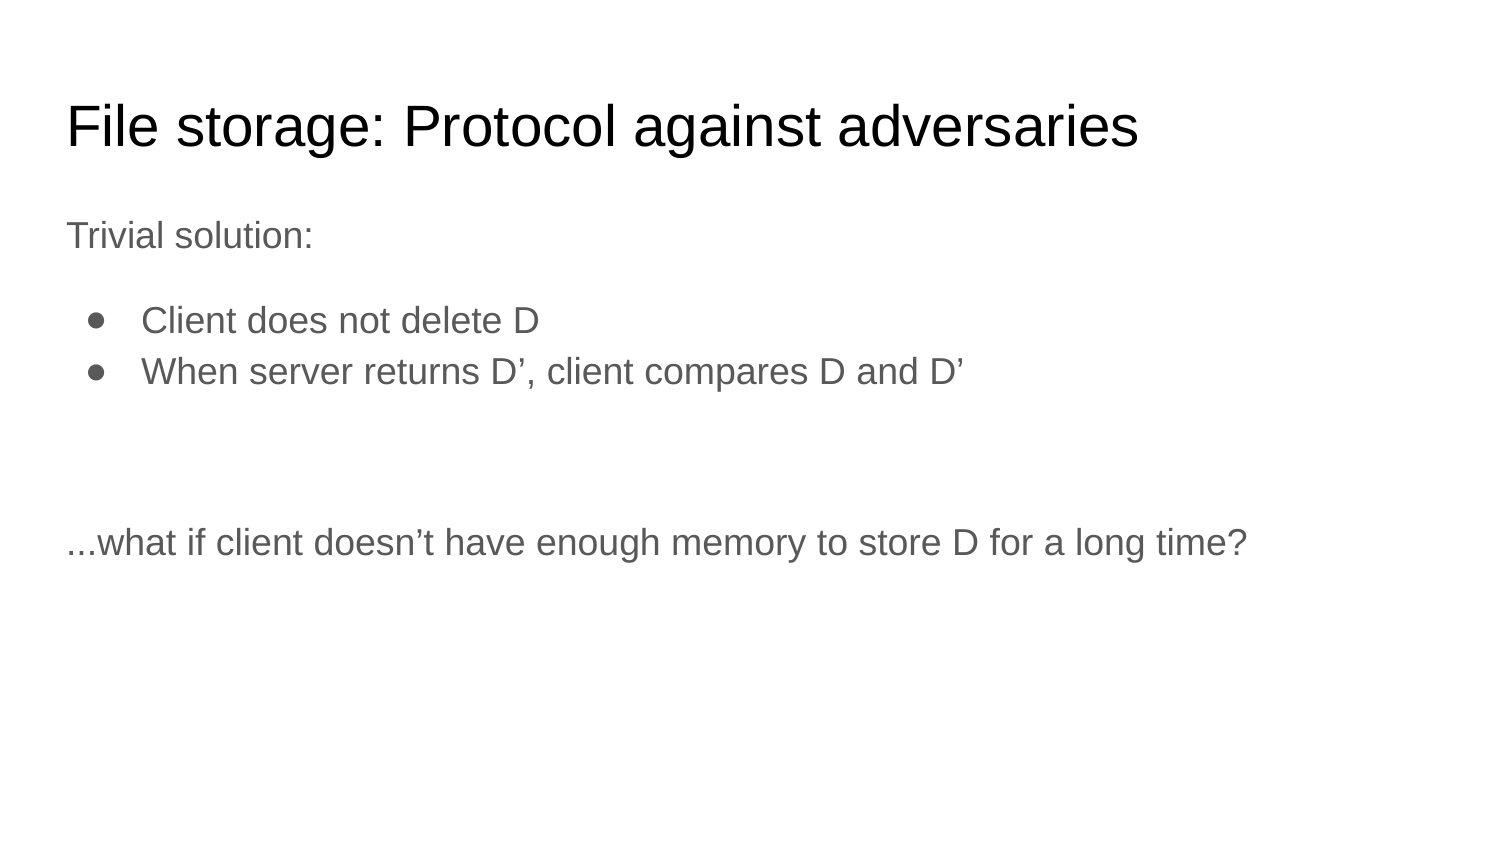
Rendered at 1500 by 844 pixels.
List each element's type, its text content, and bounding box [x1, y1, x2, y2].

title File storage: Protocol against adversaries [51, 72, 1449, 167]
list Trivial solution: Client does not delete D When server returns D’, client compares D and D’ ...what if client doesn’t have enough memory to store D for a long time? [51, 189, 1449, 750]
